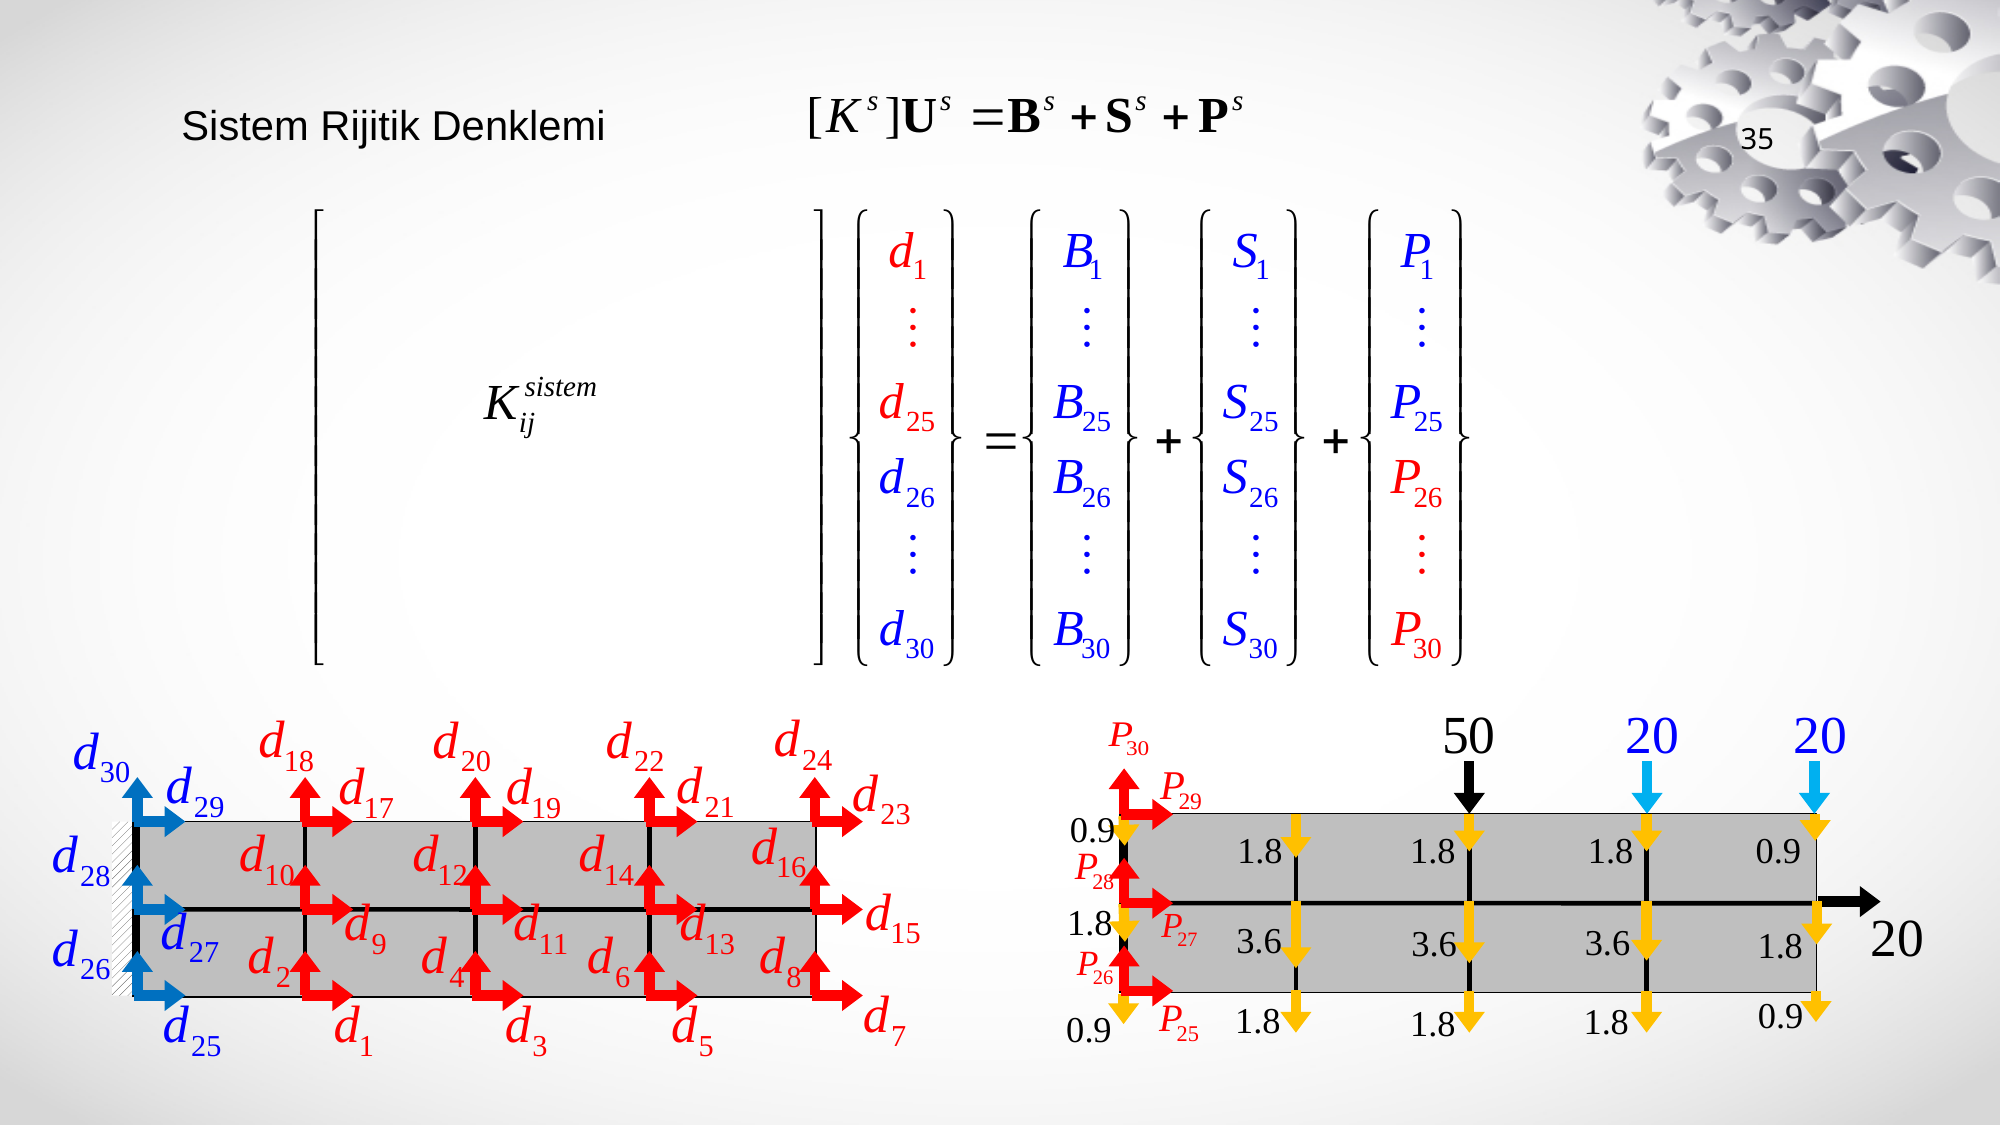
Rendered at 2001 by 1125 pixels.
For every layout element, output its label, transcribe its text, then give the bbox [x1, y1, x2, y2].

picture [0, 0, 2000, 1125]
slide_number 35 [1704, 112, 1790, 171]
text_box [43, 704, 932, 1070]
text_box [802, 77, 1252, 154]
title Sistem Rijitik Denklemi [166, 55, 810, 192]
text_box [1061, 704, 1943, 1052]
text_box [305, 203, 1501, 675]
